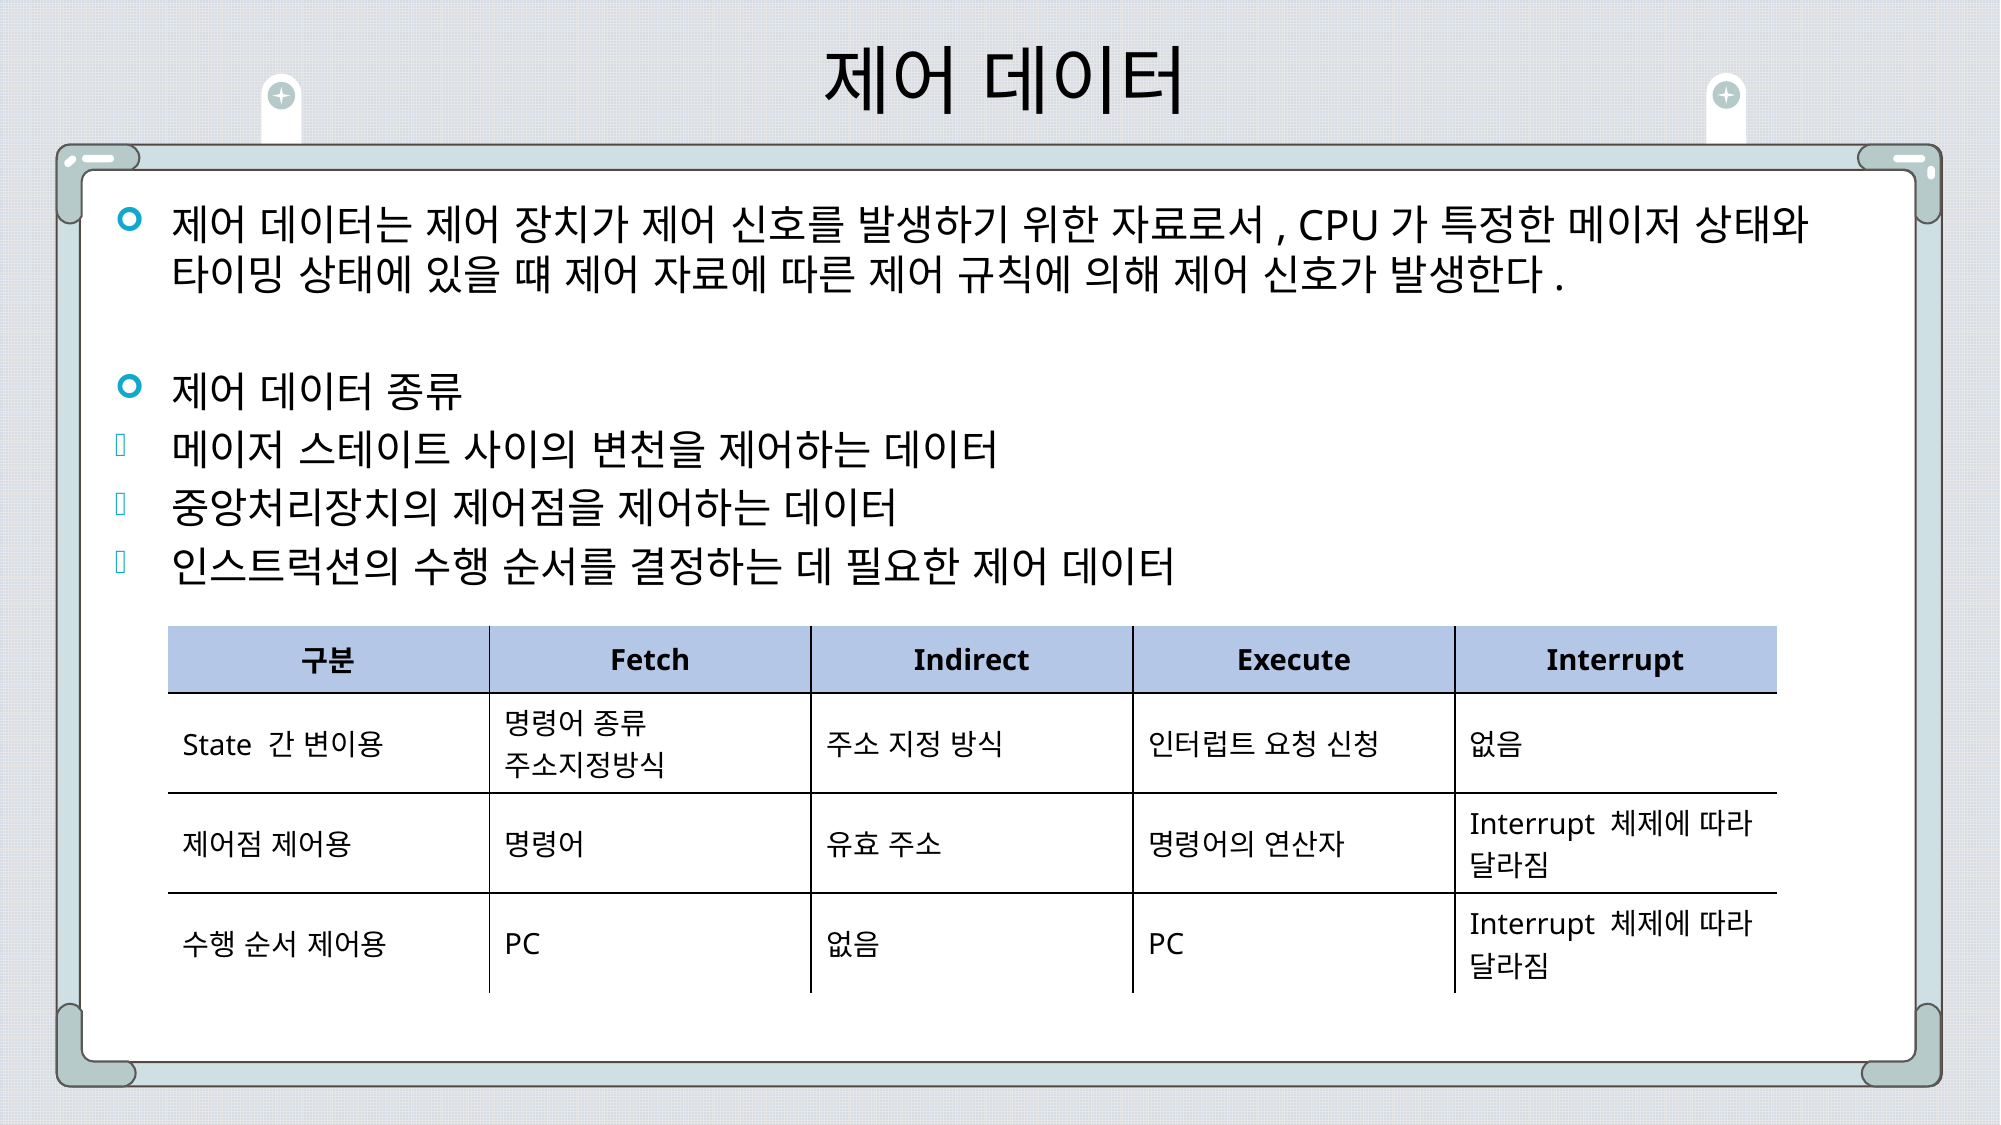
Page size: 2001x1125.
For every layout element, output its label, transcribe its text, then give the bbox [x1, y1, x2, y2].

table_cell Interrupt 체제에 따라 달라짐 [1456, 894, 1777, 993]
table_cell 없음 [812, 894, 1132, 993]
title 제어 데이터 [306, 22, 1705, 146]
table_cell PC [1134, 894, 1454, 993]
table_header Fetch [490, 626, 810, 692]
table_cell 명령어의 연산자 [1134, 794, 1454, 892]
table_cell PC [490, 894, 810, 993]
table_cell 인터럽트 요청 신청 [1134, 694, 1454, 792]
table_cell 명령어 종류 주소지정방식 [490, 694, 810, 792]
table_header Indirect [812, 626, 1132, 692]
list 제어 데이터는 제어 장치가 제어 신호를 발생하기 위한 자료로서, CPU가 특정한 메이저 상태와 타이밍 상태에 있을 떄 제어 자료에 따른 제어 규칙에 의해 제어 신호가 발생한다. 제어 데이터 종류 메이저 스테이트 사이의 변천을 제어하는 데이터 중앙처리장치의 제어점을 제어하는 데이터 인스트럭션의 수행 순서를 결정하는 데 필요한 제어 데이터 [99, 191, 1900, 1027]
table_cell 없음 [1456, 694, 1777, 792]
table_header 구분 [168, 626, 489, 692]
table_cell 주소 지정 방식 [812, 694, 1132, 792]
table_cell 수행 순서 제어용 [168, 894, 489, 993]
table_cell 유효 주소 [812, 794, 1132, 892]
table_cell State 간 변이용 [168, 694, 489, 792]
table_header Interrupt [1456, 626, 1777, 692]
table_cell 제어점 제어용 [168, 794, 489, 892]
table_header Execute [1134, 626, 1454, 692]
table_cell 명령어 [490, 794, 810, 892]
table_cell Interrupt 체제에 따라 달라짐 [1456, 794, 1777, 892]
